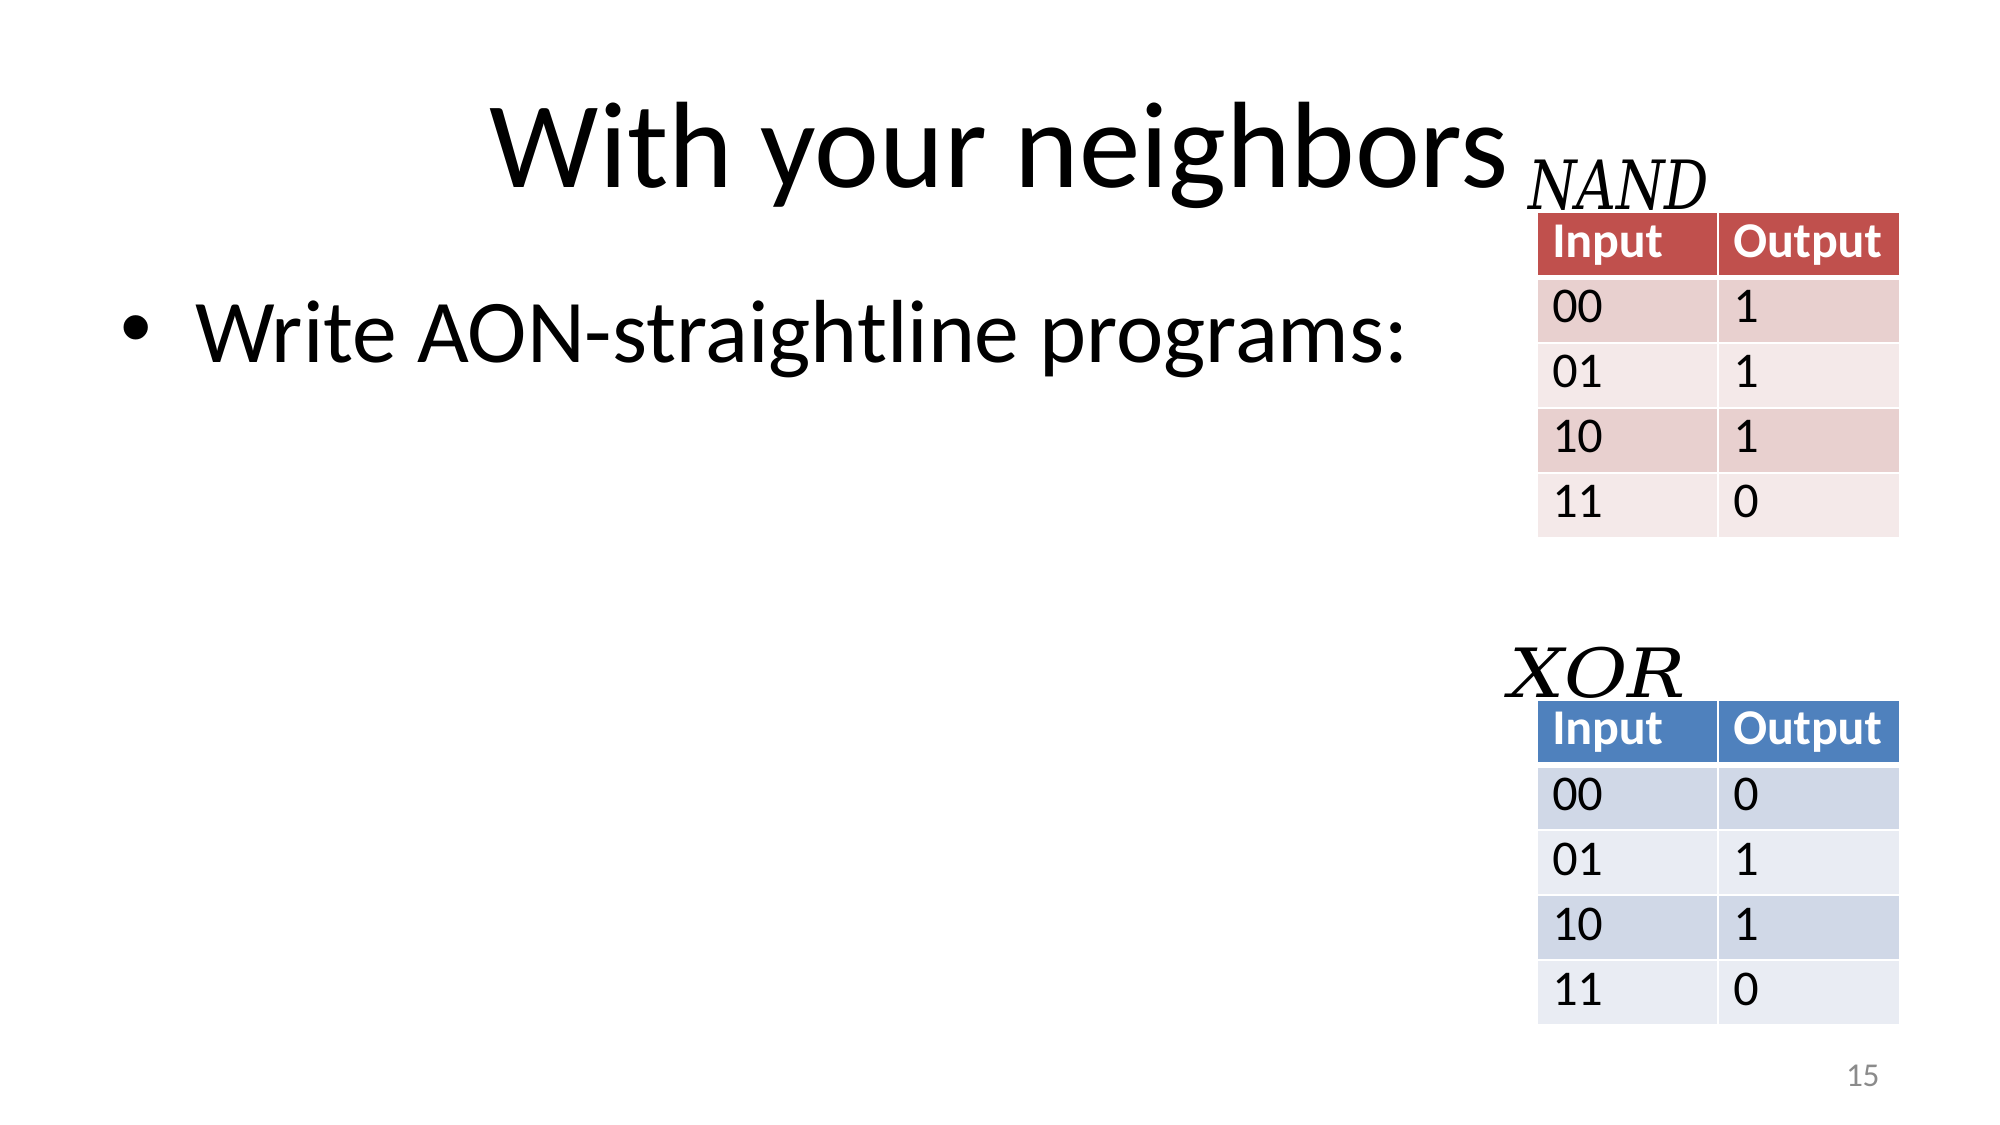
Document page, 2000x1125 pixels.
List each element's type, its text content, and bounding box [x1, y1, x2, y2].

table_cell 01 [1538, 344, 1717, 407]
table_header Output [1719, 701, 1899, 762]
table_cell 0 [1719, 768, 1899, 829]
table_cell 1 [1719, 409, 1899, 472]
table_cell 1 [1719, 280, 1899, 342]
table_cell 10 [1538, 896, 1717, 959]
table_cell 0 [1719, 474, 1899, 537]
table_cell 11 [1538, 961, 1717, 1024]
slide_number 15 [1432, 1042, 1900, 1103]
table_header Output [1719, 213, 1899, 275]
table_cell 00 [1538, 280, 1717, 342]
table_cell 1 [1719, 831, 1899, 894]
table_cell 0 [1719, 961, 1899, 1024]
title With your neighbors [99, 45, 1900, 233]
table_cell 1 [1719, 896, 1899, 959]
table_header Input [1538, 213, 1717, 275]
table_cell 1 [1719, 344, 1899, 407]
table_header Input [1538, 701, 1717, 762]
table_cell 10 [1538, 409, 1717, 472]
table_cell 01 [1538, 831, 1717, 894]
table_cell 11 [1538, 474, 1717, 537]
table_cell 00 [1538, 768, 1717, 829]
